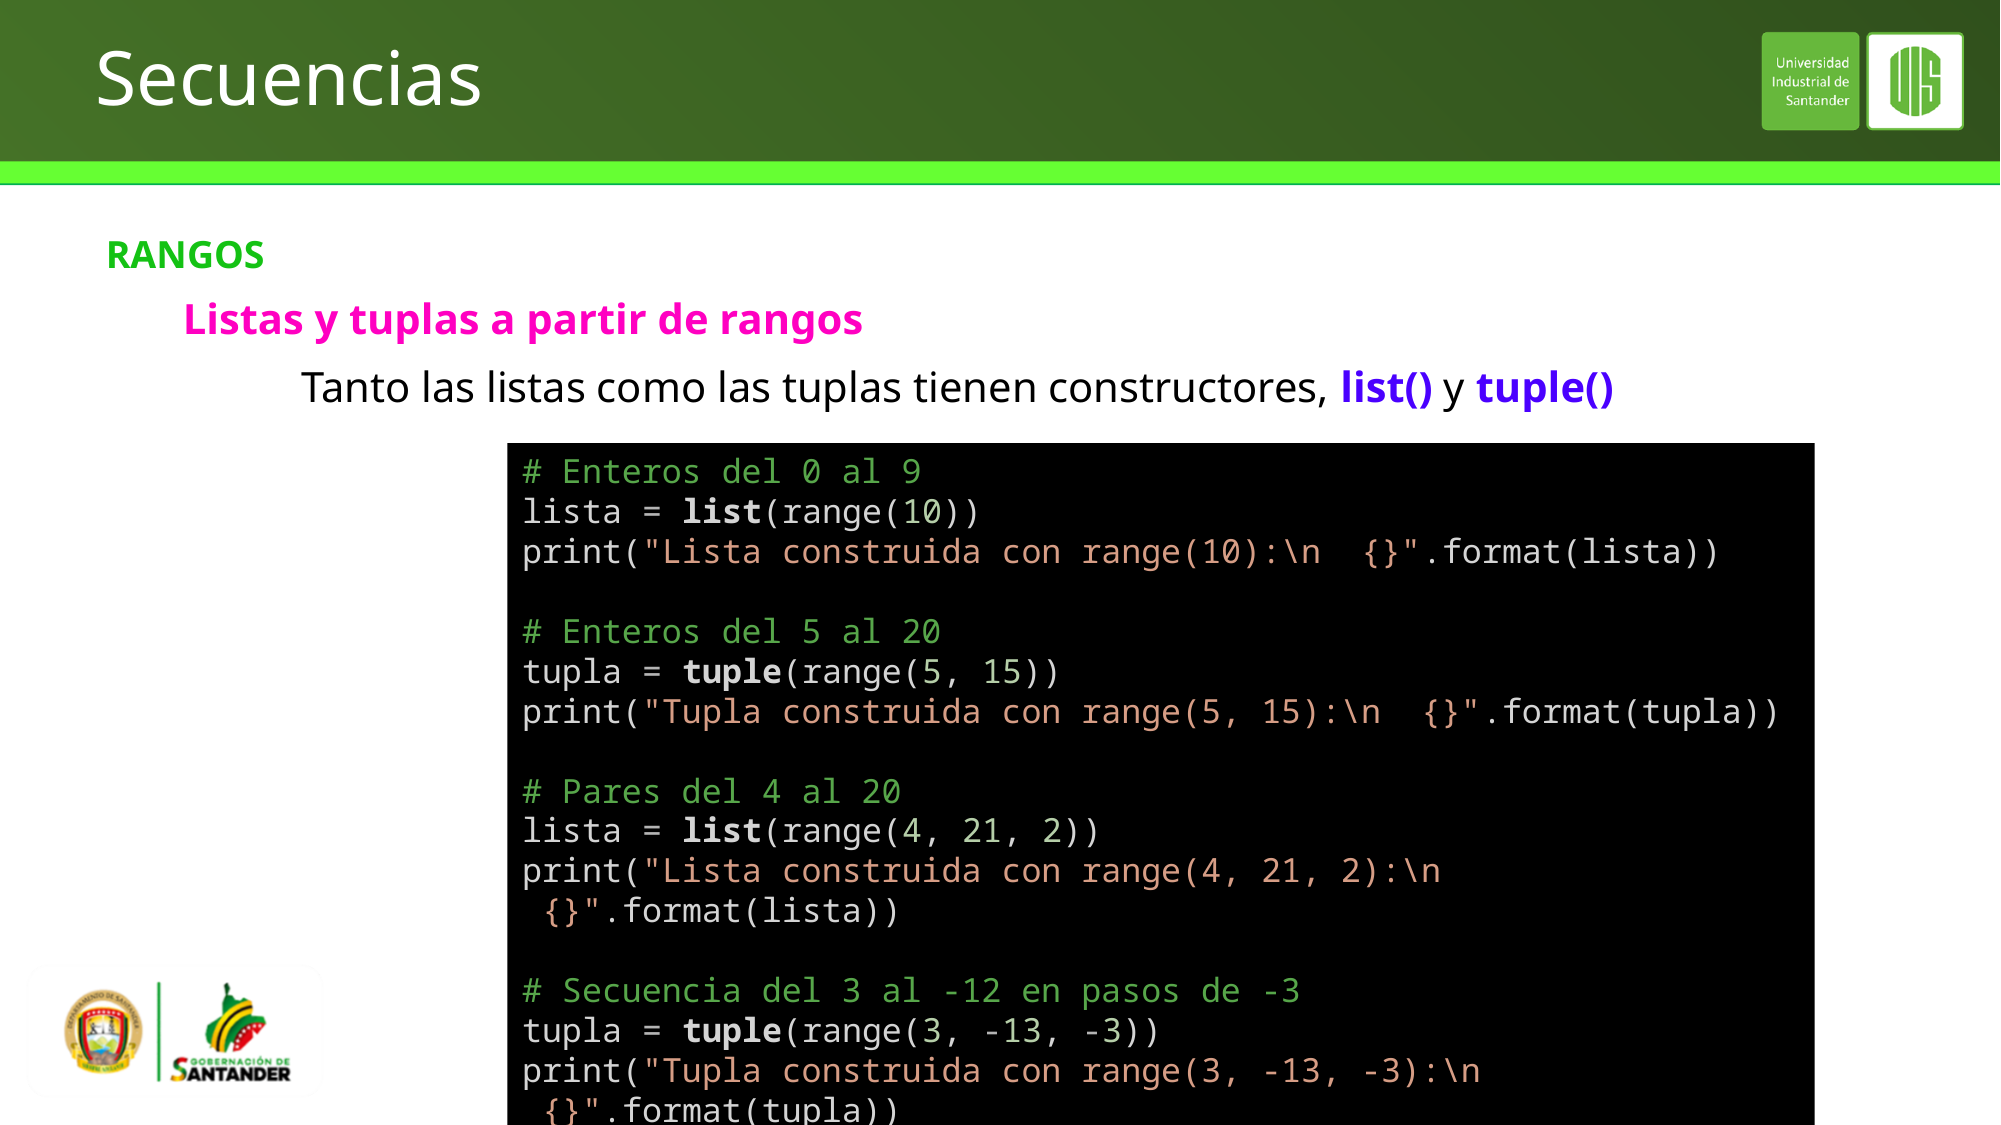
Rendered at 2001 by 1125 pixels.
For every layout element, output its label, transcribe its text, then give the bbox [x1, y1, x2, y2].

picture [24, 963, 325, 1099]
picture [1760, 30, 1965, 131]
text_box # Enteros del 0 al 9 lista = list(range(10)) print("Lista construida con range(10):\n {}".format(lista)) # Enteros del 5 al 20 tupla = tuple(range(5, 15)) print("Tupla construida con range(5, 15):\n {}".format(tupla)) # Pares del 4 al 20 lista = list(range(4, 21, 2)) print("Lista construida con range(4, 21, 2):\n {}".format(lista)) # Secuencia del 3 al -12 en pasos de -3 tupla = tuple(range(3, -13, -3)) print("Tupla construida con range(3, -13, -3):\n {}".format(tupla)) [507, 443, 1815, 1125]
text_box Tanto las listas como las tuplas tienen constructores, list() y tuple() [286, 353, 1945, 418]
text_box Listas y tuplas a partir de rangos [168, 285, 1436, 351]
title Secuencias [80, 40, 1716, 123]
text_box RANGOS [91, 223, 280, 284]
